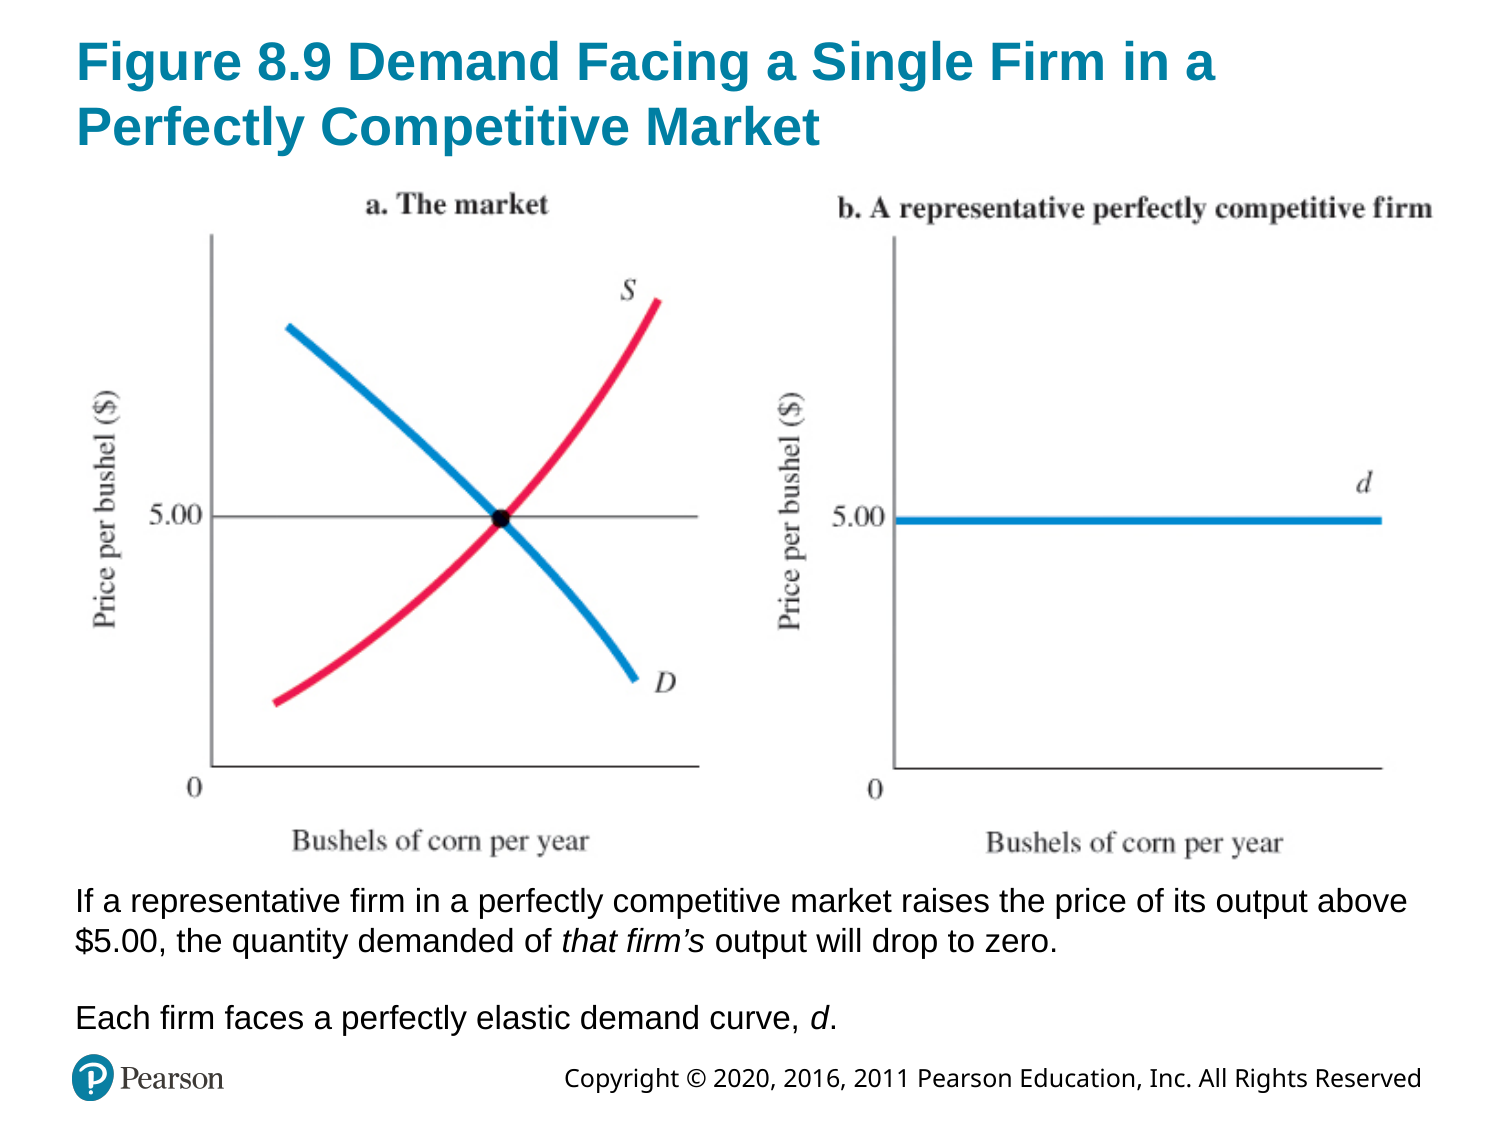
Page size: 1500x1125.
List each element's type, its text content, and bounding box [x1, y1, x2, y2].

picture [749, 187, 1439, 866]
picture [86, 185, 710, 863]
list If a representative firm in a perfectly competitive market raises the price of its output above $5.00, the quantity demanded of that firm’s output will drop to zero. Each firm faces a perfectly elastic demand curve, d. [75, 879, 1425, 1125]
title Figure 8.9 Demand Facing a Single Firm in a Perfectly Competitive Market [76, 0, 1427, 157]
